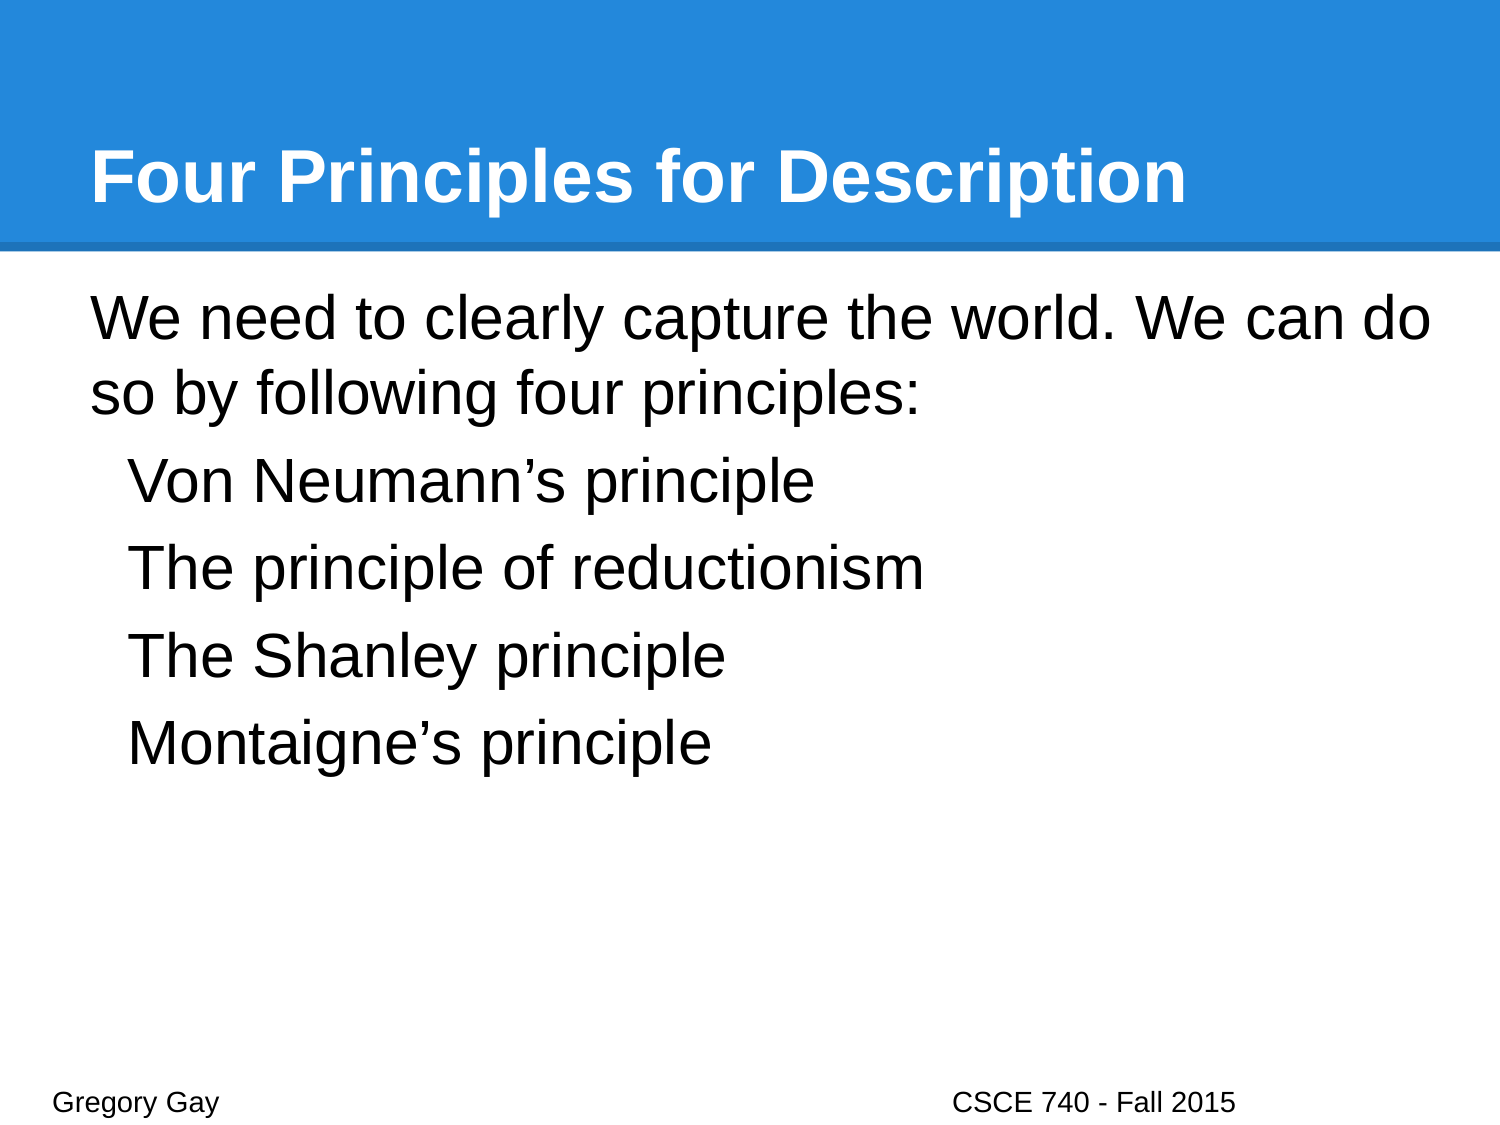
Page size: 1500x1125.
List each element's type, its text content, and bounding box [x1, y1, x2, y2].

title Four Principles for Description [75, 45, 1425, 233]
text_box Gregory Gay CSCE 740 - Fall 2015 33 [37, 1068, 1463, 1114]
list We need to clearly capture the world. We can do so by following four principles: Von Neumann’s principle The principle of reductionism The Shanley principle Montaigne’s principle [75, 262, 1484, 1034]
